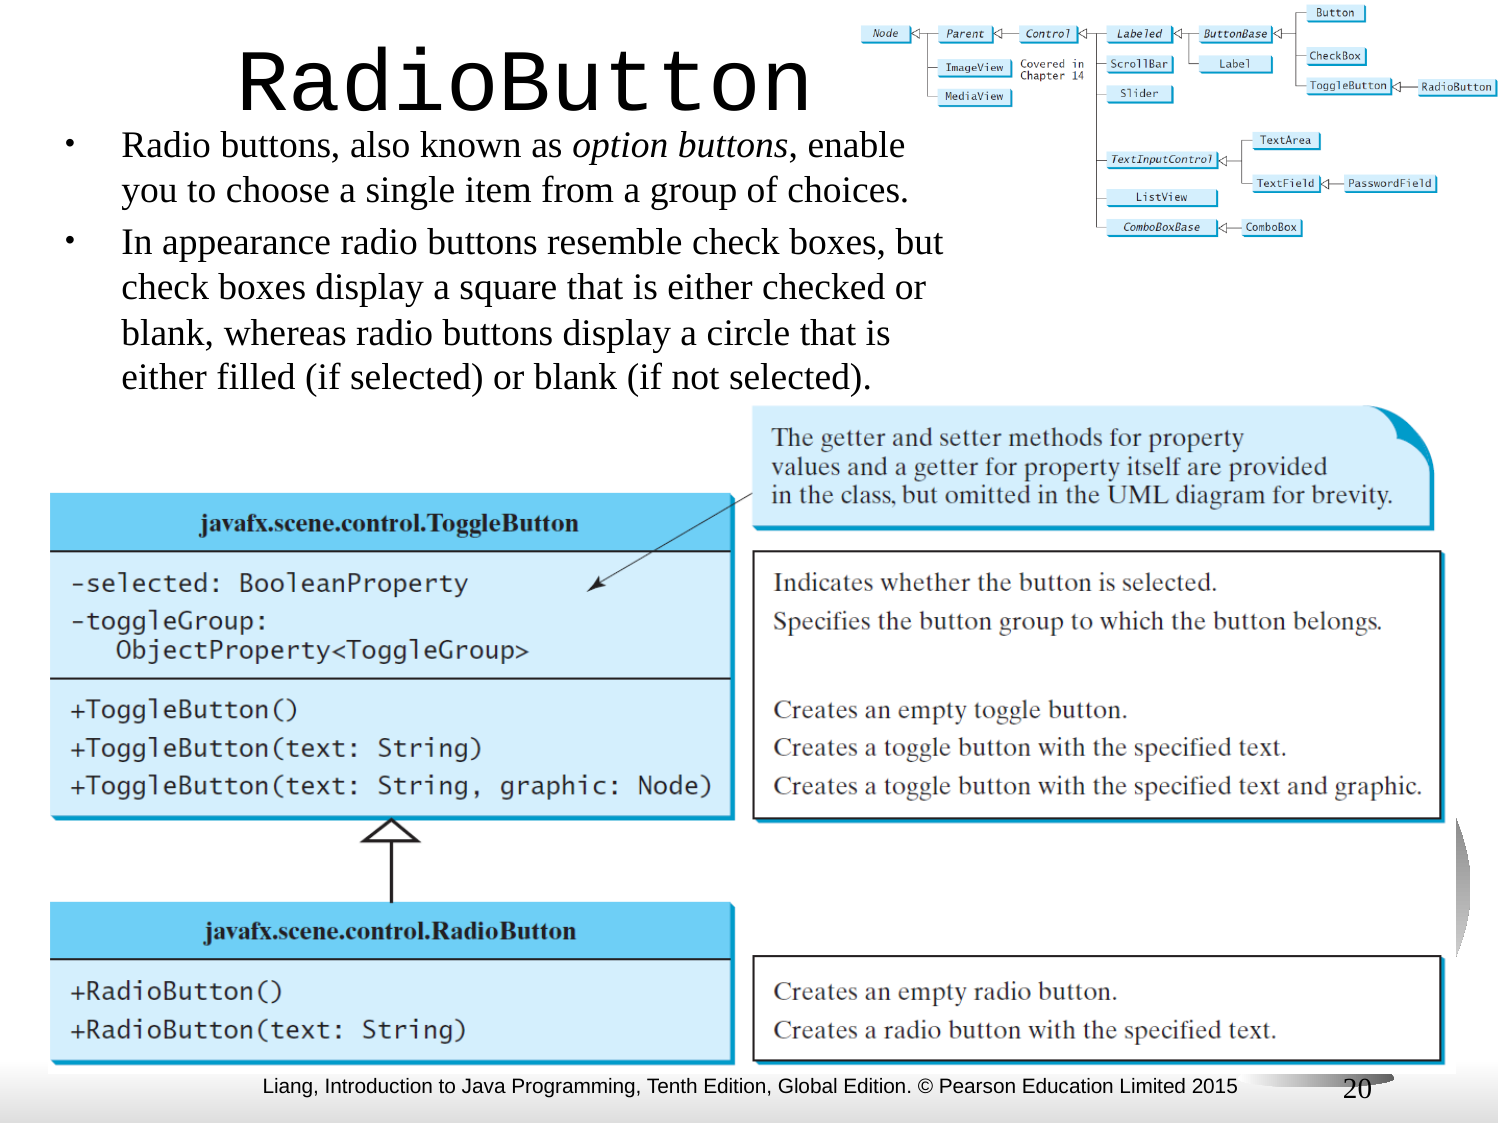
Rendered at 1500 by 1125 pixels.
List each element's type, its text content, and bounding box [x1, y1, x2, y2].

picture [857, 0, 1500, 238]
list Radio buttons, also known as option buttons, enable you to choose a single item from a group of choices. In appearance radio buttons resemble check boxes, but check boxes display a square that is either checked or blank, whereas radio buttons display a circle that is either filled (if selected) or blank (if not selected). [50, 112, 975, 325]
slide_number 20 [1074, 1074, 1388, 1125]
list Radio buttons, also known as option buttons, enable you to choose a single item from a group of choices. In appearance radio buttons resemble check boxes, but check boxes display a square that is either checked or blank, whereas radio buttons display a circle that is either filled (if selected) or blank (if not selected). [50, 326, 975, 375]
title RadioButton [62, 37, 857, 112]
picture [48, 399, 1456, 1074]
